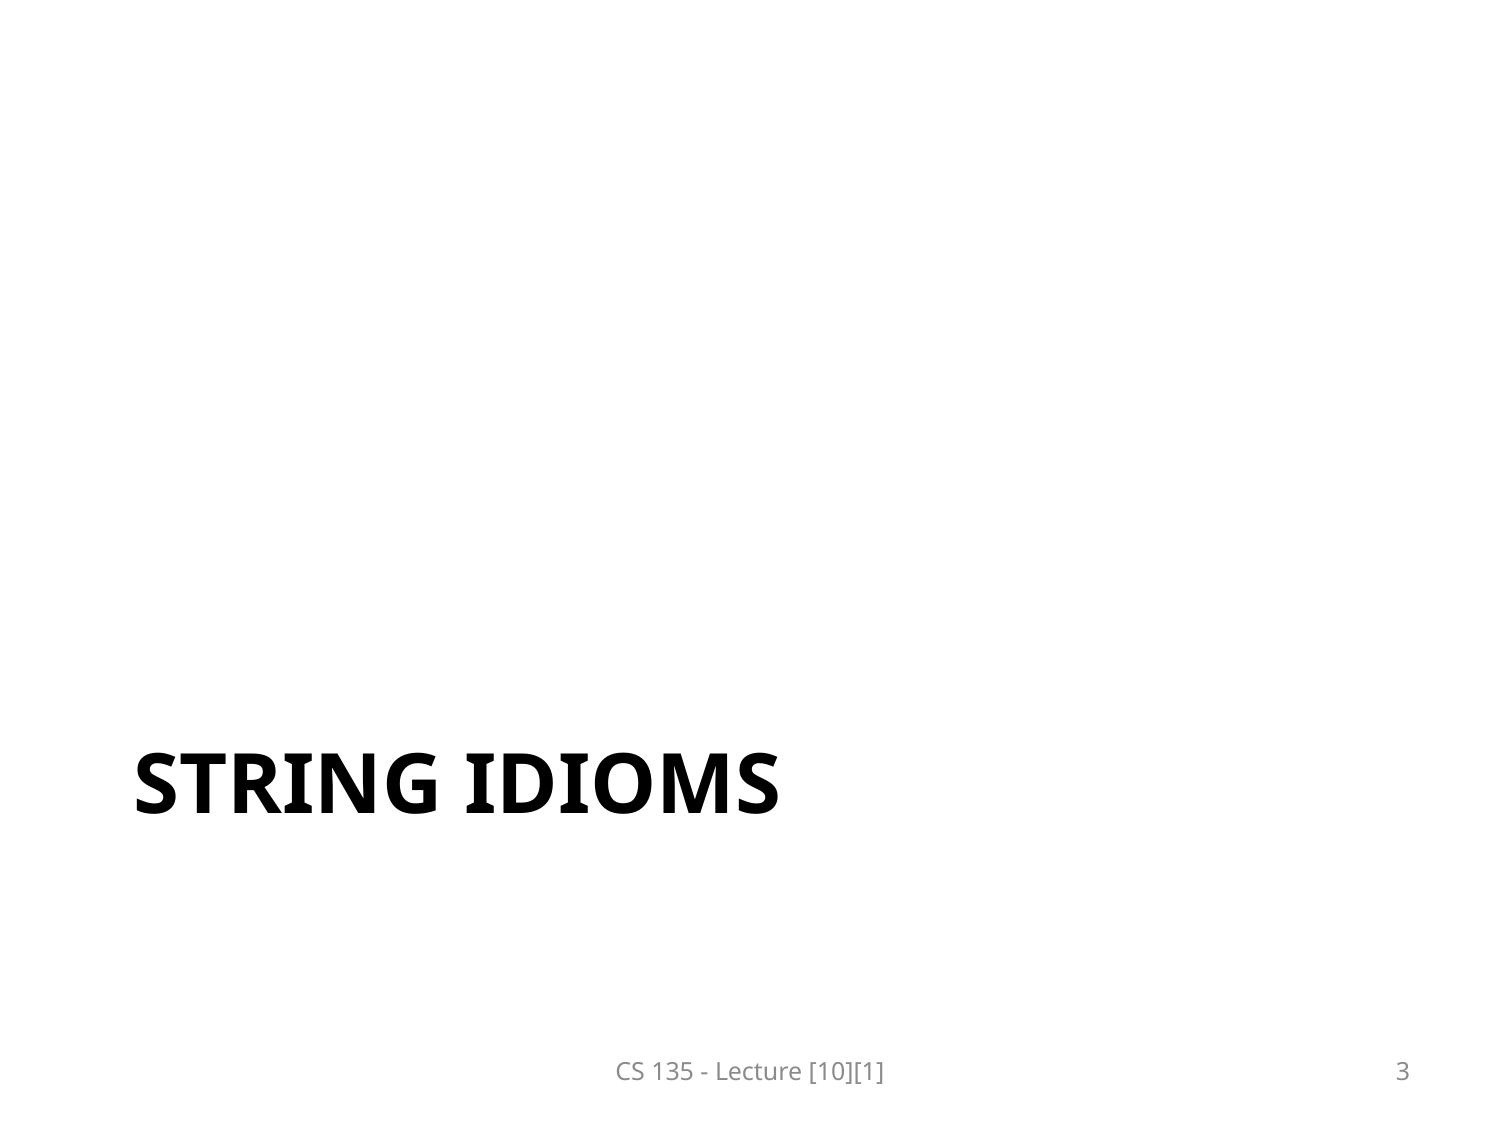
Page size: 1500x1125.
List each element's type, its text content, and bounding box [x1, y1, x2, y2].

title String idioms [118, 722, 1394, 947]
footer CS 135 - Lecture [10][1] [512, 1042, 988, 1103]
slide_number 3 [1074, 1042, 1425, 1103]
